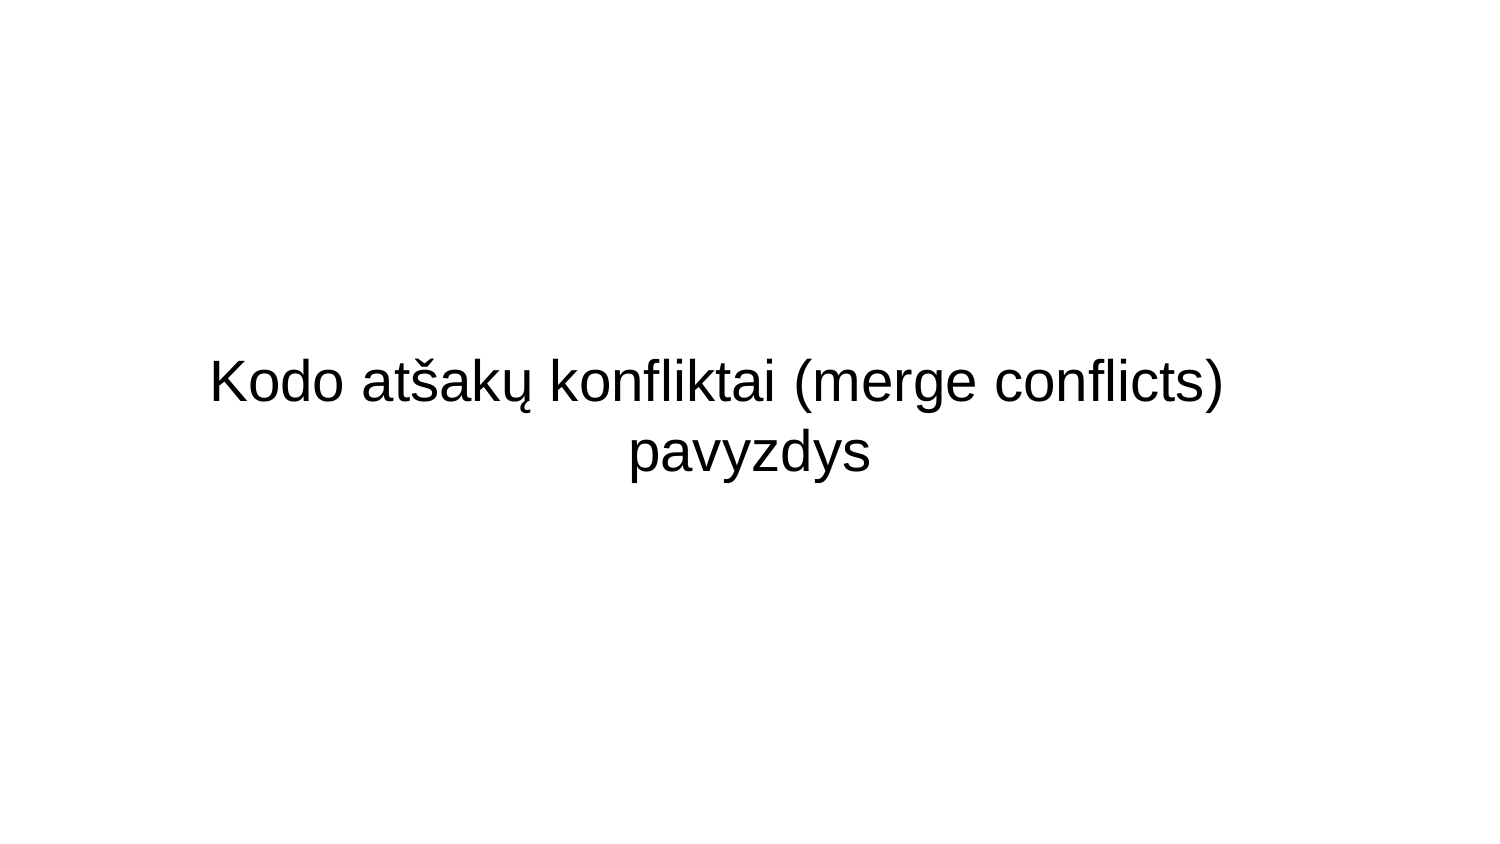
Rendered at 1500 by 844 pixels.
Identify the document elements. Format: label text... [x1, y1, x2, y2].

title Kodo atšakų konfliktai (merge conflicts) pavyzdys [194, 328, 1306, 516]
